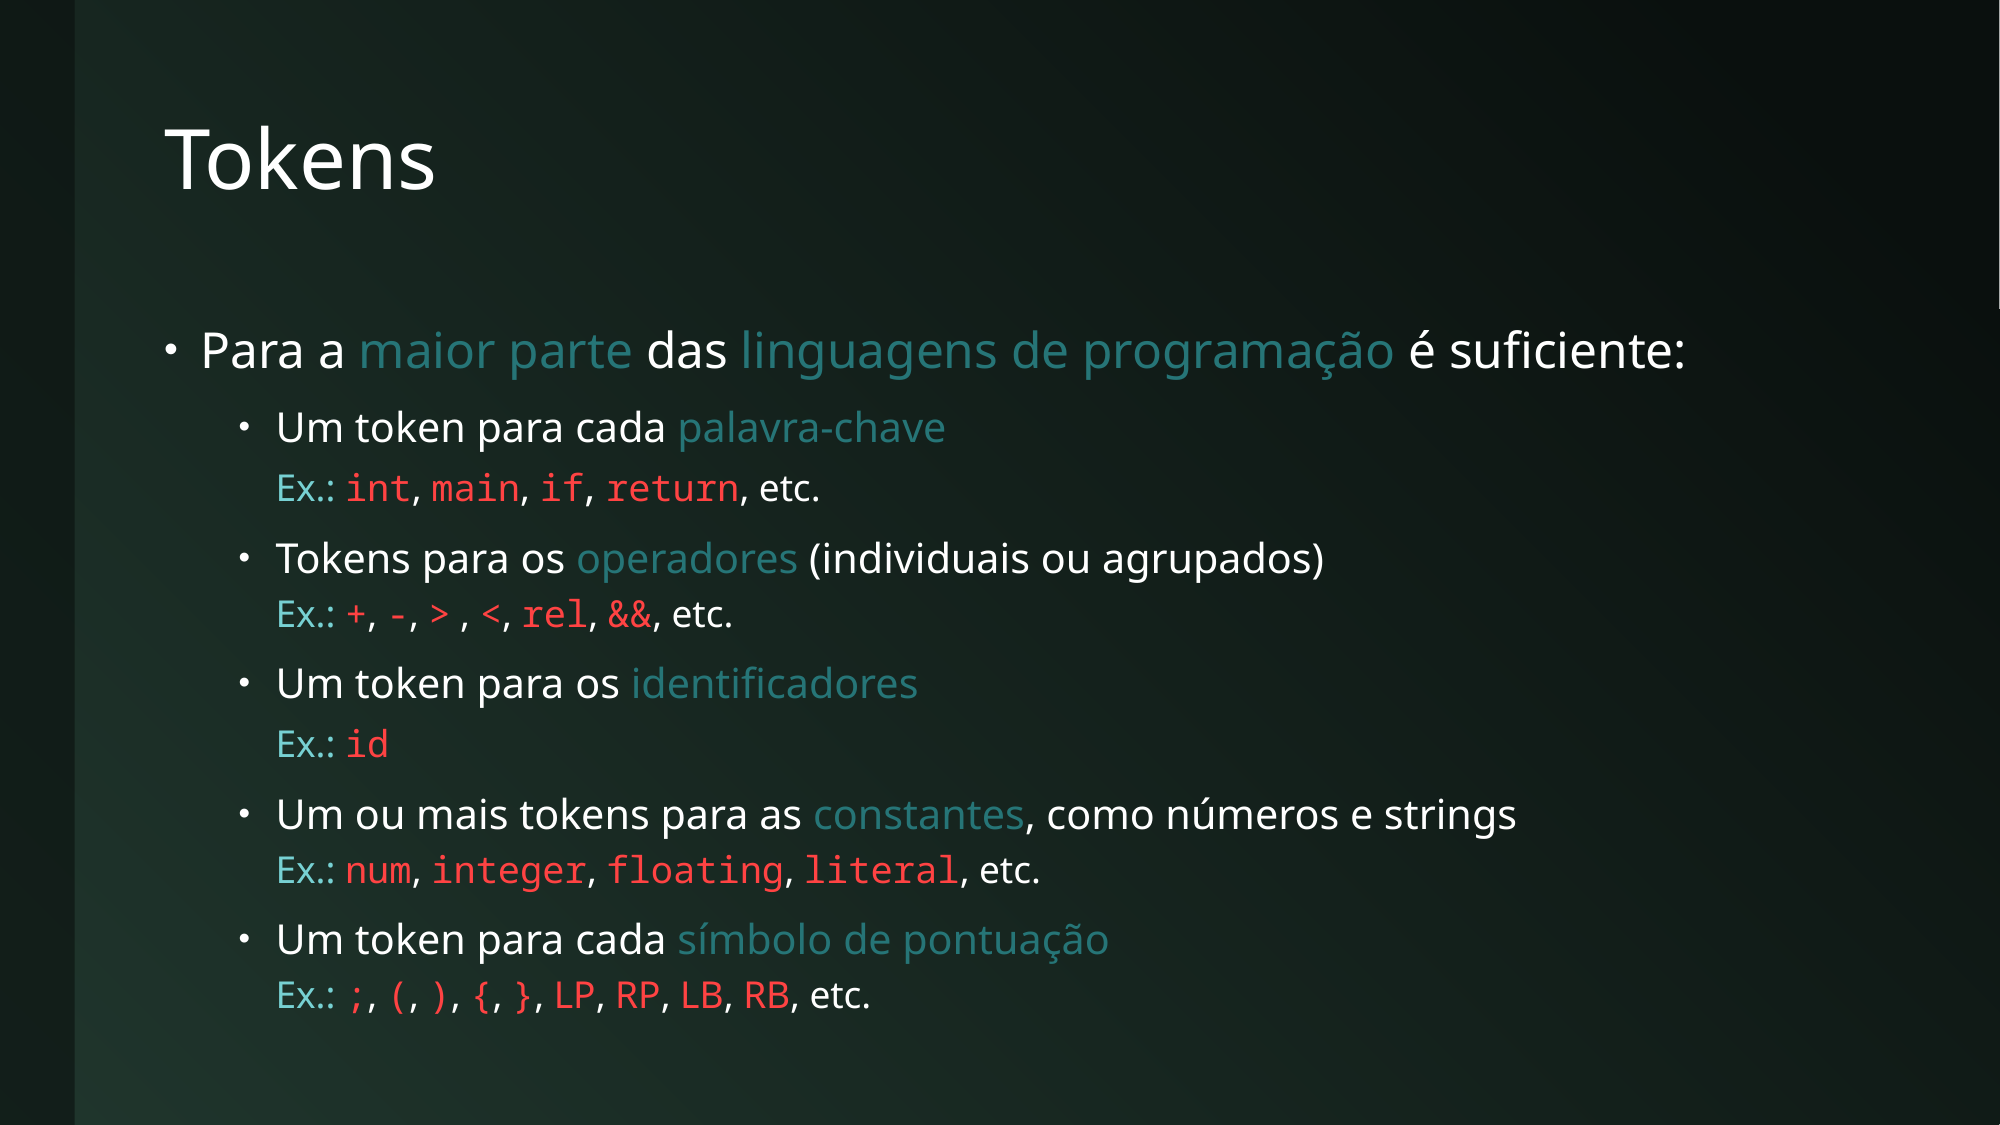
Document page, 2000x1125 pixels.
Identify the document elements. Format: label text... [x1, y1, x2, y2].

title Tokens [149, 62, 1898, 263]
list Para a maior parte das linguagens de programação é suficiente: Um token para cada palavra-chave Ex.: int, main, if, return, etc. Tokens para os operadores (individuais ou agrupados) Ex.: +, -, > , <, rel, &&, etc. Um token para os identificadores Ex.: id Um ou mais tokens para as constantes, como números e strings Ex.: num, integer, floating, literal, etc. Um token para cada símbolo de pontuação Ex.: ;, (, ), {, }, LP, RP, LB, RB, etc. [149, 299, 1898, 1025]
